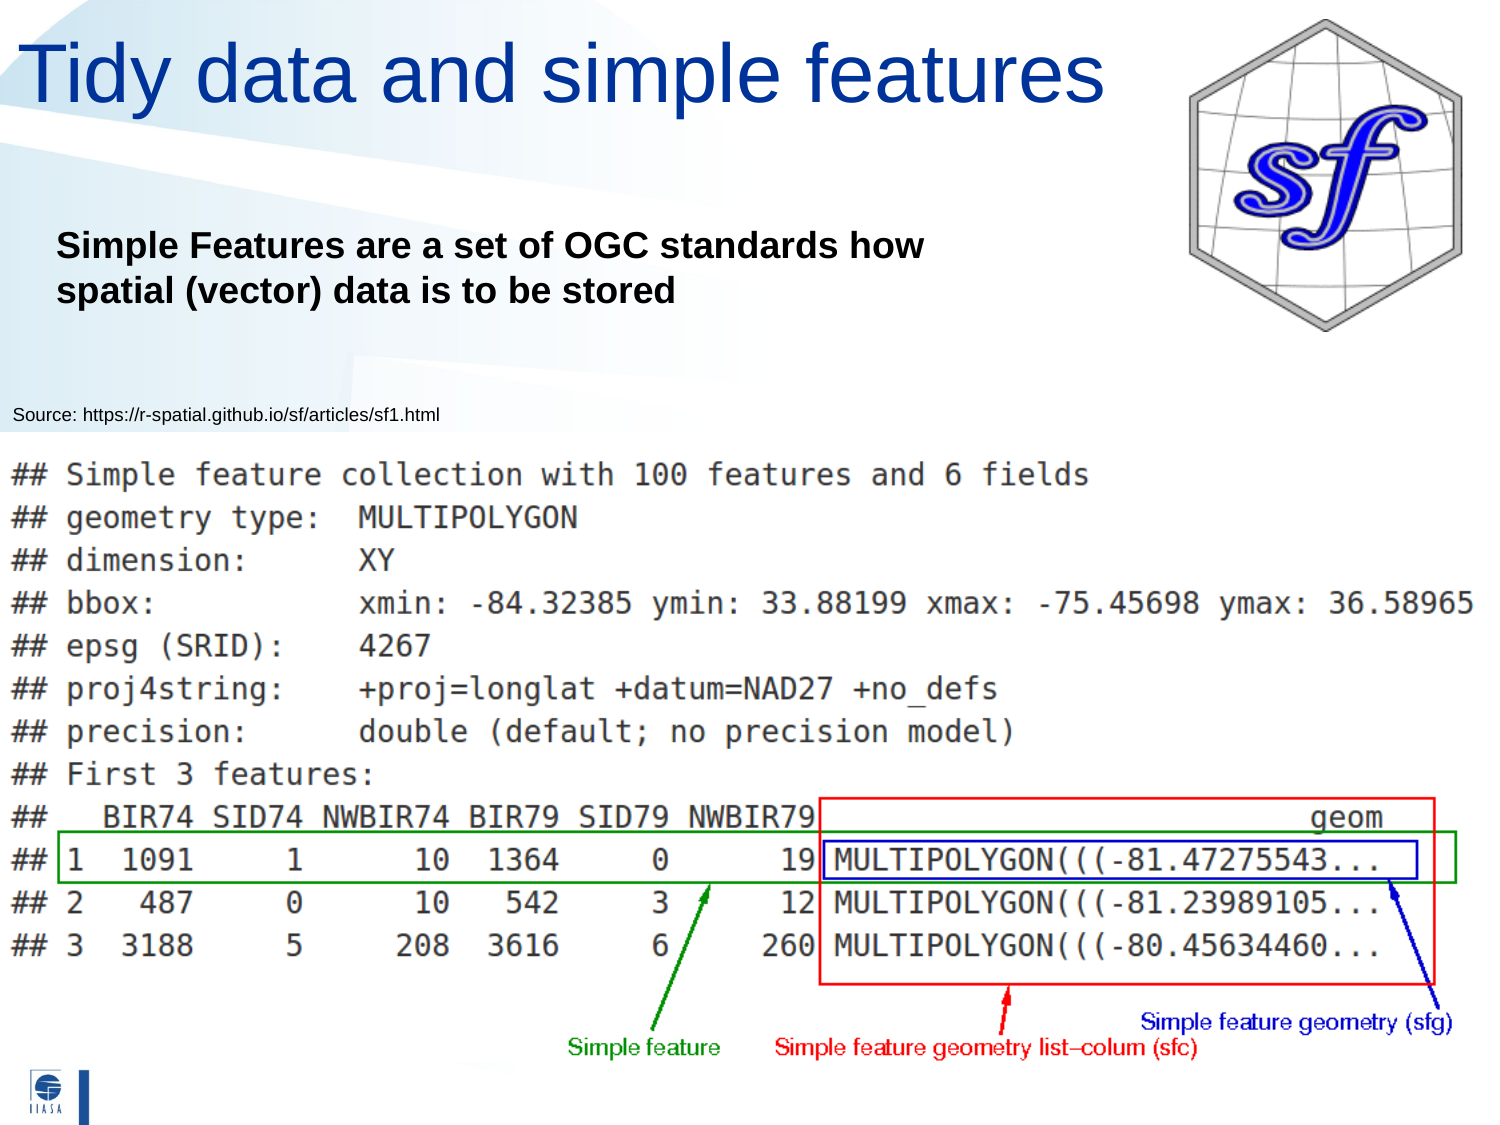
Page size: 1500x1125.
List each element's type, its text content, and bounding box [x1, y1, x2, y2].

picture [0, 0, 1500, 1125]
title Tidy data and simple features [17, 18, 1168, 207]
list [1169, 18, 1483, 332]
text_box Source: https://r-spatial.github.io/sf/articles/sf1.html [0, 395, 979, 430]
text_box Simple Features are a set of OGC standards how spatial (vector) data is to be stored [41, 213, 1069, 319]
